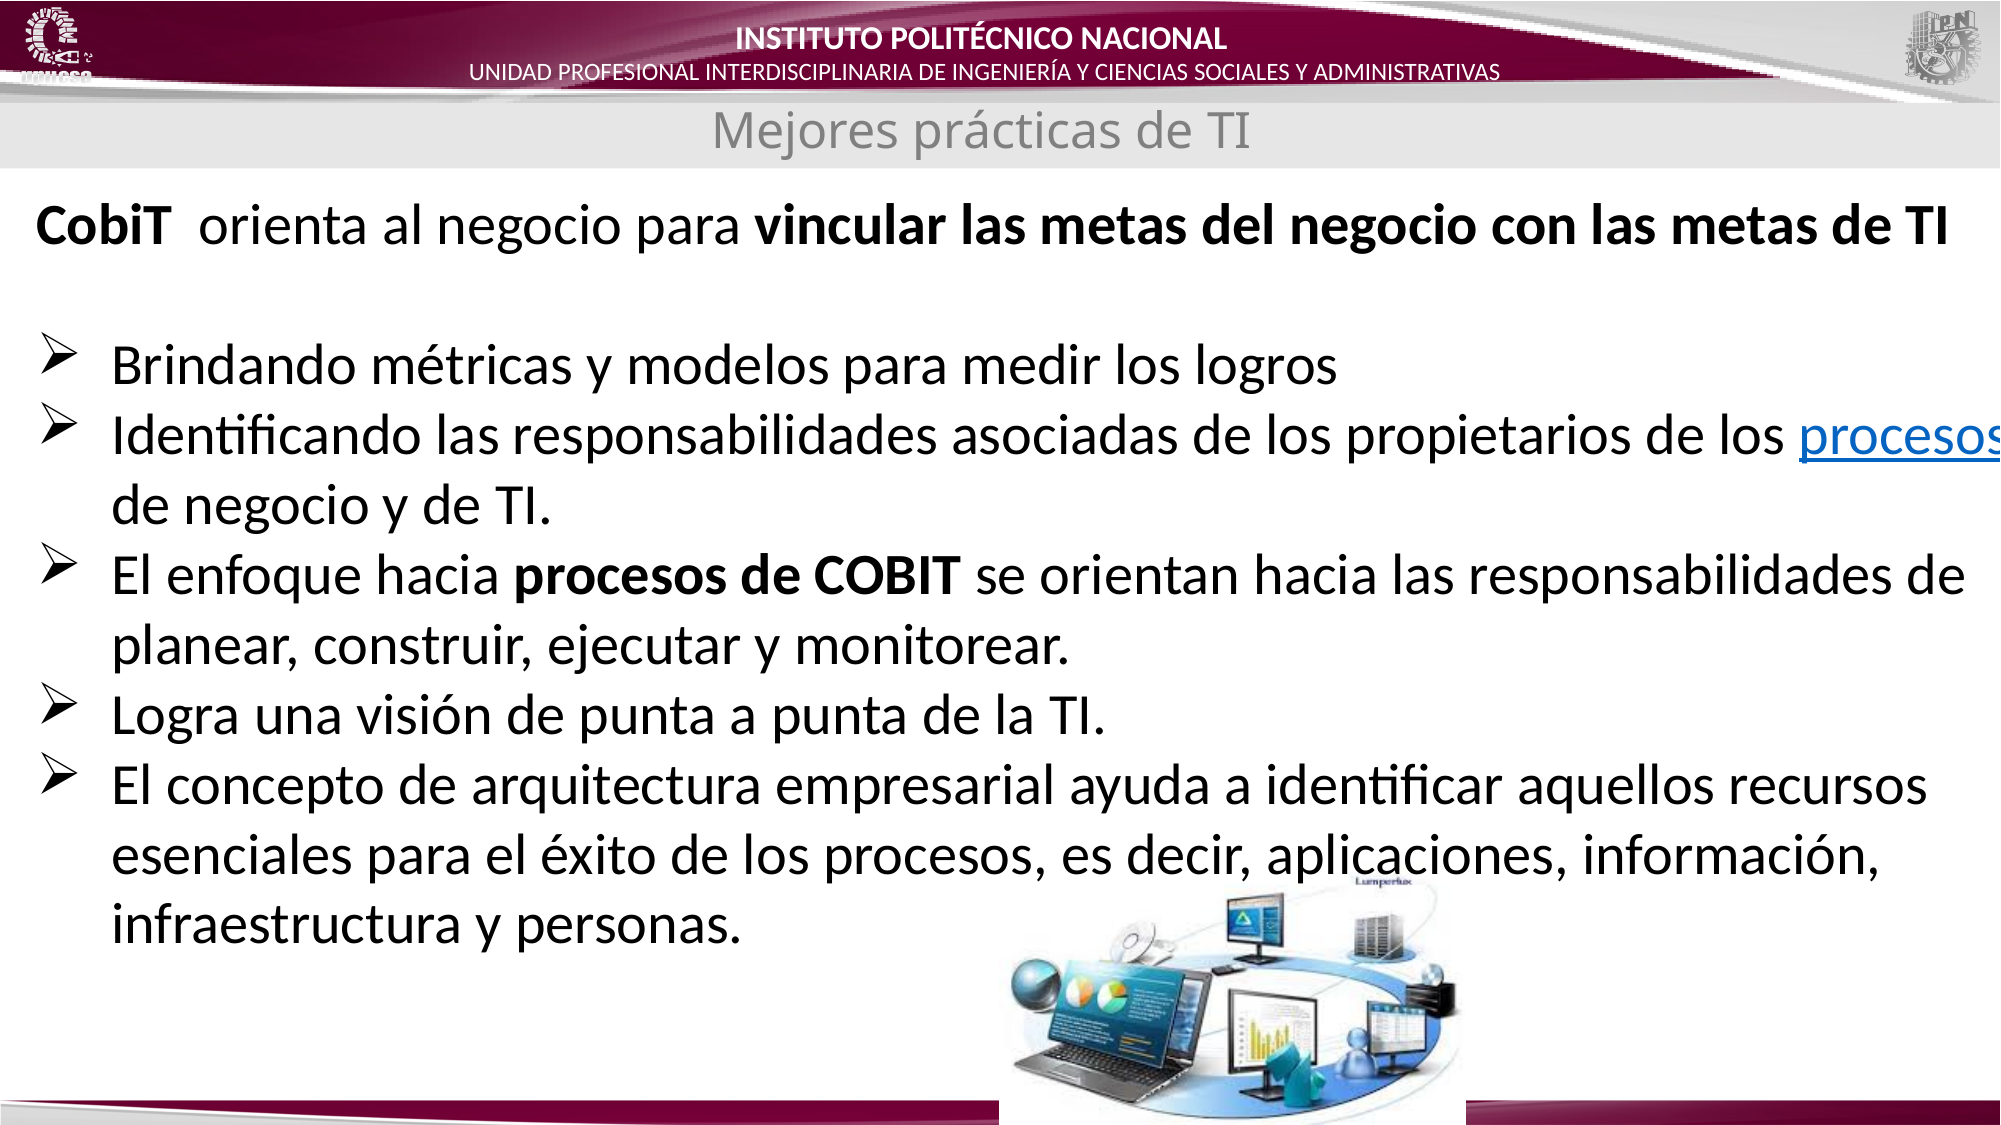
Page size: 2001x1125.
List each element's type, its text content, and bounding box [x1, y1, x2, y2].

text_box CobiT orienta al negocio para vincular las metas del negocio con las metas de TI Brindando métricas y modelos para medir los logros Identificando las responsabilidades asociadas de los propietarios de los procesos de negocio y de TI. El enfoque hacia procesos de COBIT se orientan hacia las responsabilidades de planear, construir, ejecutar y monitorear. Logra una visión de punta a punta de la TI. El concepto de arquitectura empresarial ayuda a identificar aquellos recursos esenciales para el éxito de los procesos, es decir, aplicaciones, información, infraestructura y personas. [21, 178, 2000, 964]
text_box [0, 103, 2000, 169]
picture [0, 860, 2000, 1125]
picture [0, 1, 2000, 103]
text_box Mejores prácticas de TI [472, 103, 1491, 166]
